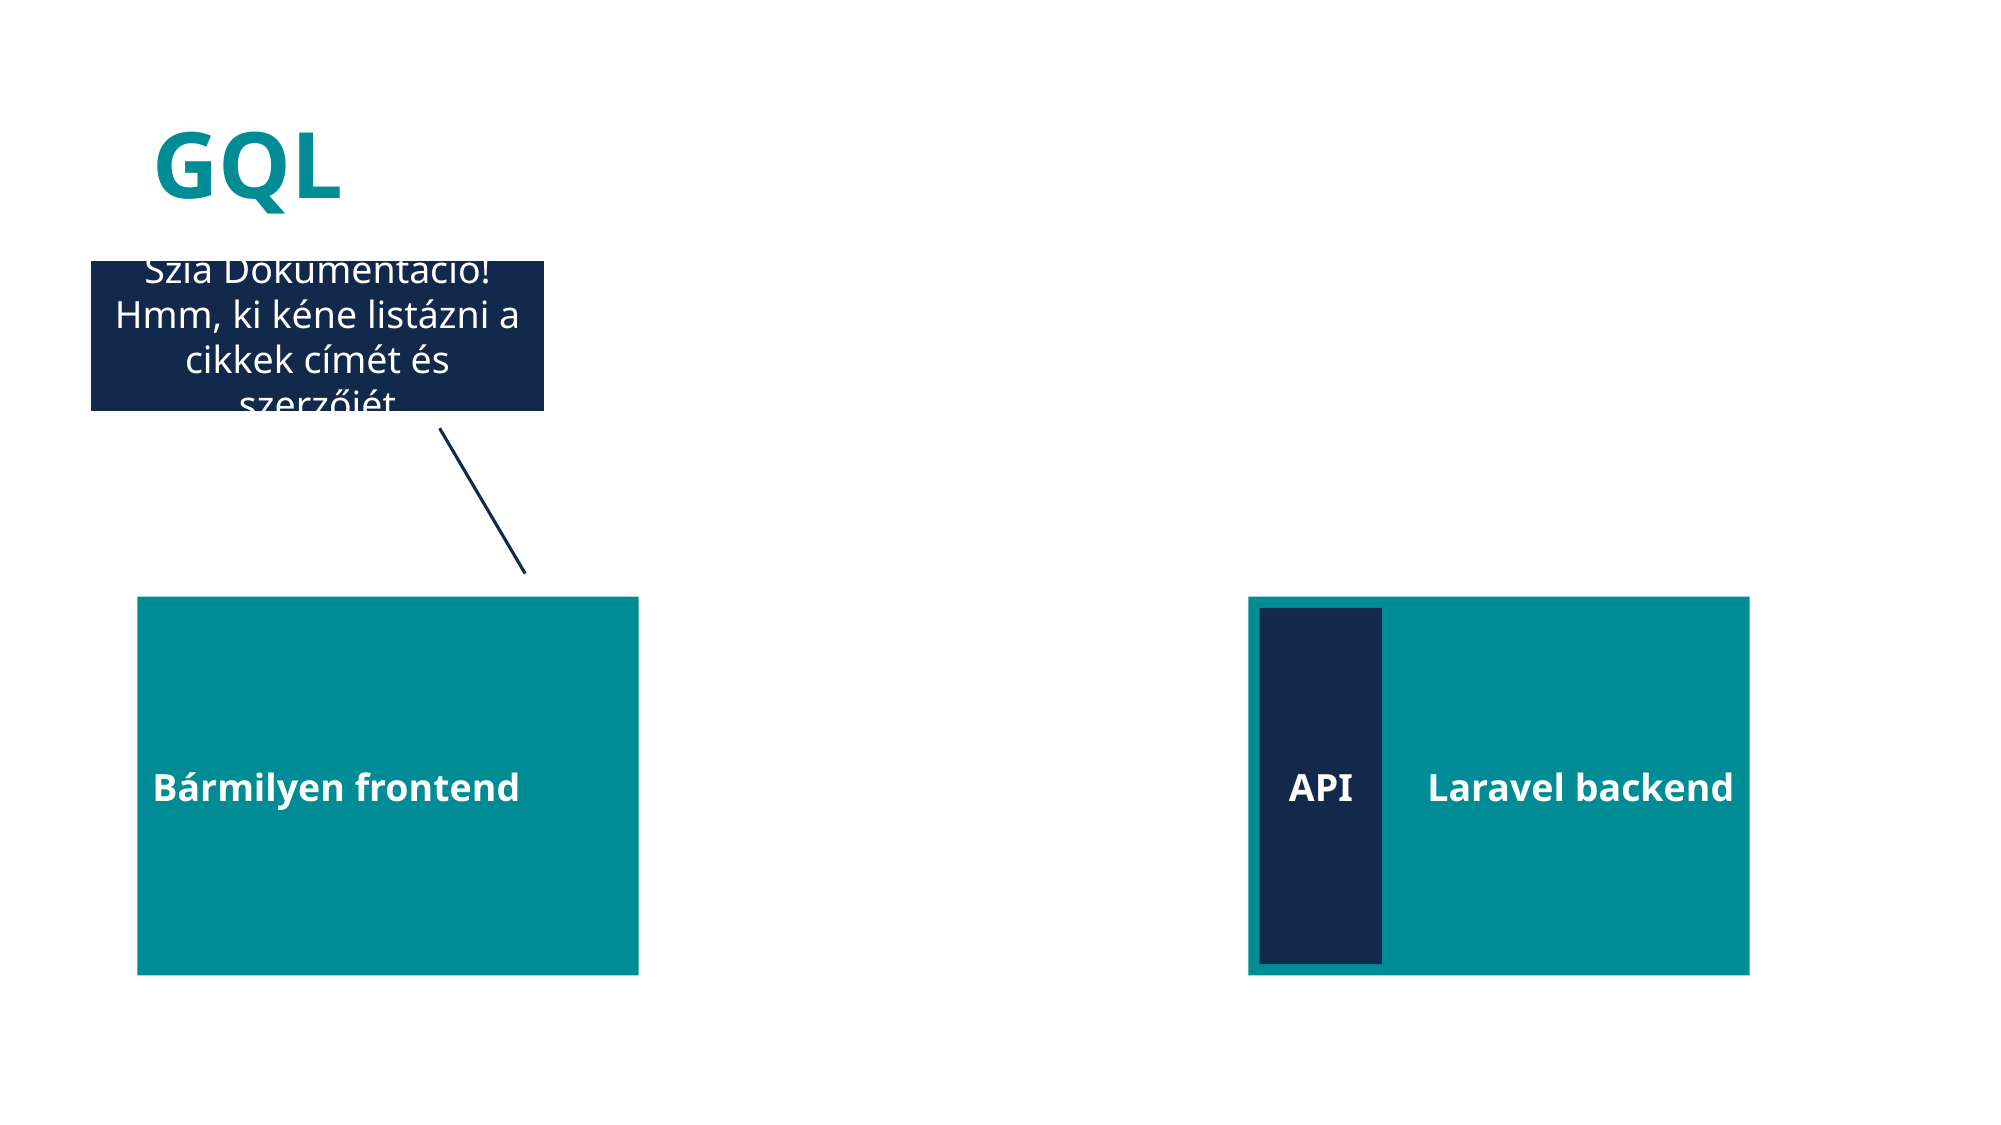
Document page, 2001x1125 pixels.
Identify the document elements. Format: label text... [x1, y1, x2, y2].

text_box Bármilyen frontend [136, 595, 640, 977]
title GQL [137, 59, 1863, 278]
text_box API [1258, 606, 1384, 966]
text_box Laravel backend [1247, 595, 1751, 977]
text_box Szia Dokumentáció! Hmm, ki kéne listázni a cikkek címét és szerzőjét [438, 427, 527, 575]
text_box Szia Dokumentáció! Hmm, ki kéne listázni a cikkek címét és szerzőjét [91, 261, 544, 411]
